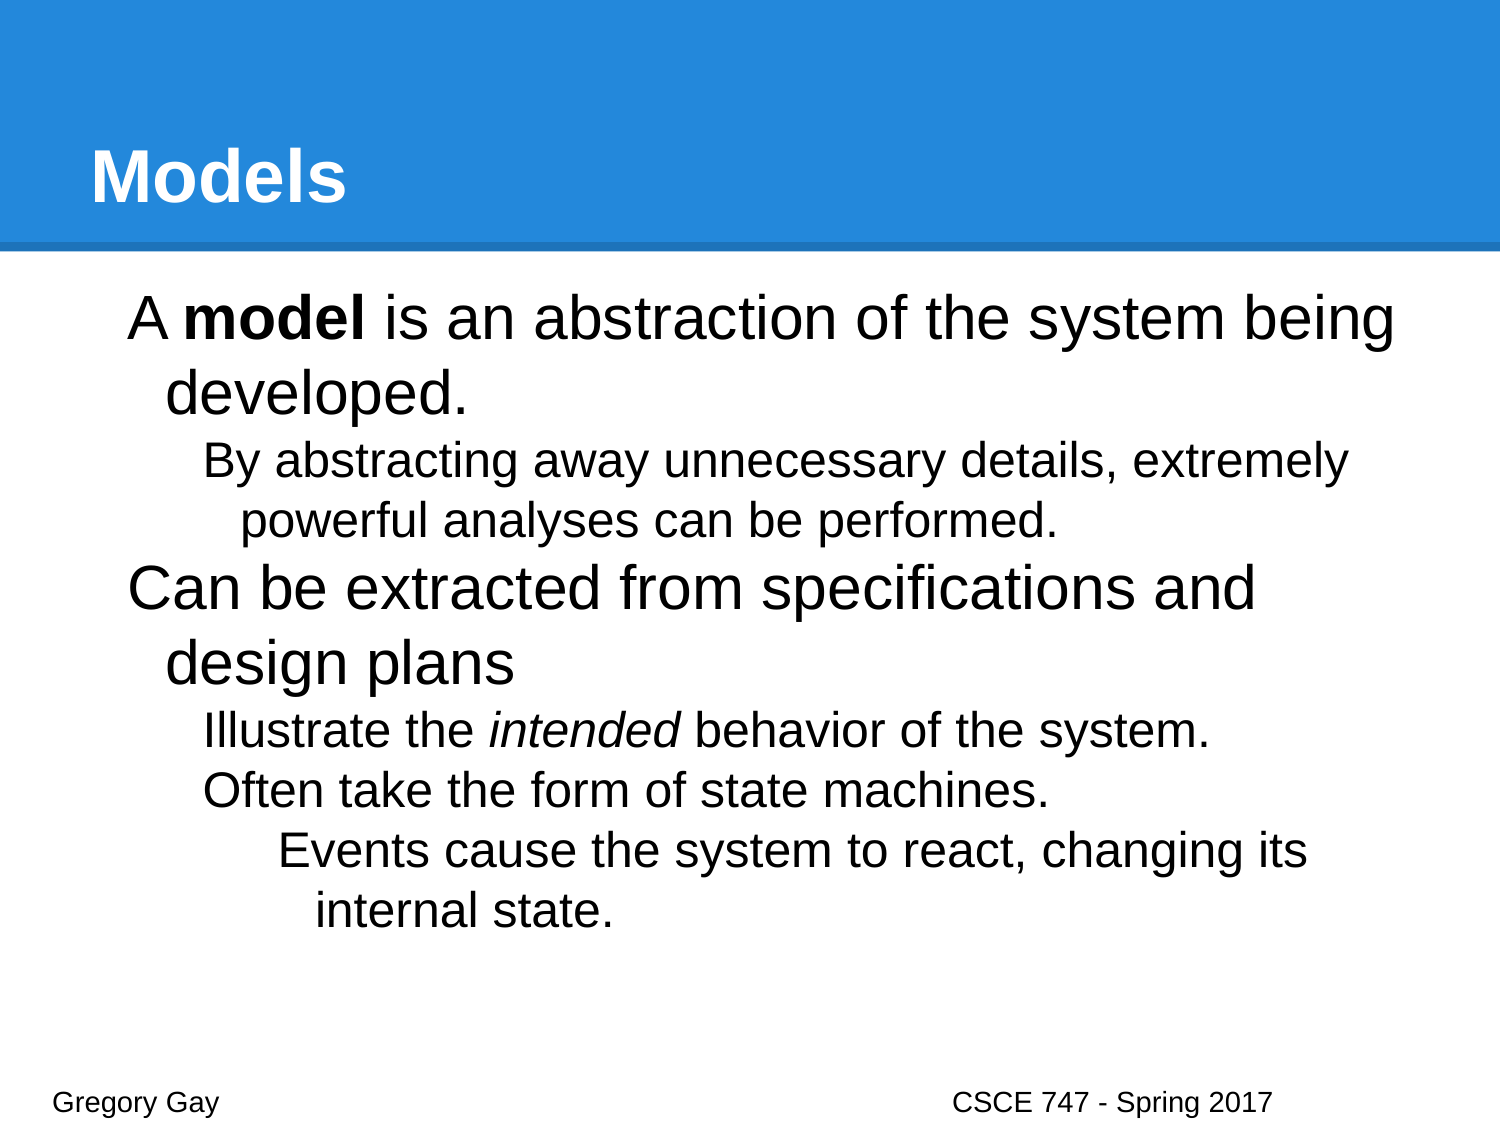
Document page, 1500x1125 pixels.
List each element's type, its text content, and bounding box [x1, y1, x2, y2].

text_box Gregory Gay CSCE 747 - Spring 2017 4 [37, 1068, 1463, 1114]
list A model is an abstraction of the system being developed. By abstracting away unnecessary details, extremely powerful analyses can be performed. Can be extracted from specifications and design plans Illustrate the intended behavior of the system. Often take the form of state machines. Events cause the system to react, changing its internal state. [75, 262, 1425, 1068]
title Models [75, 45, 1425, 233]
